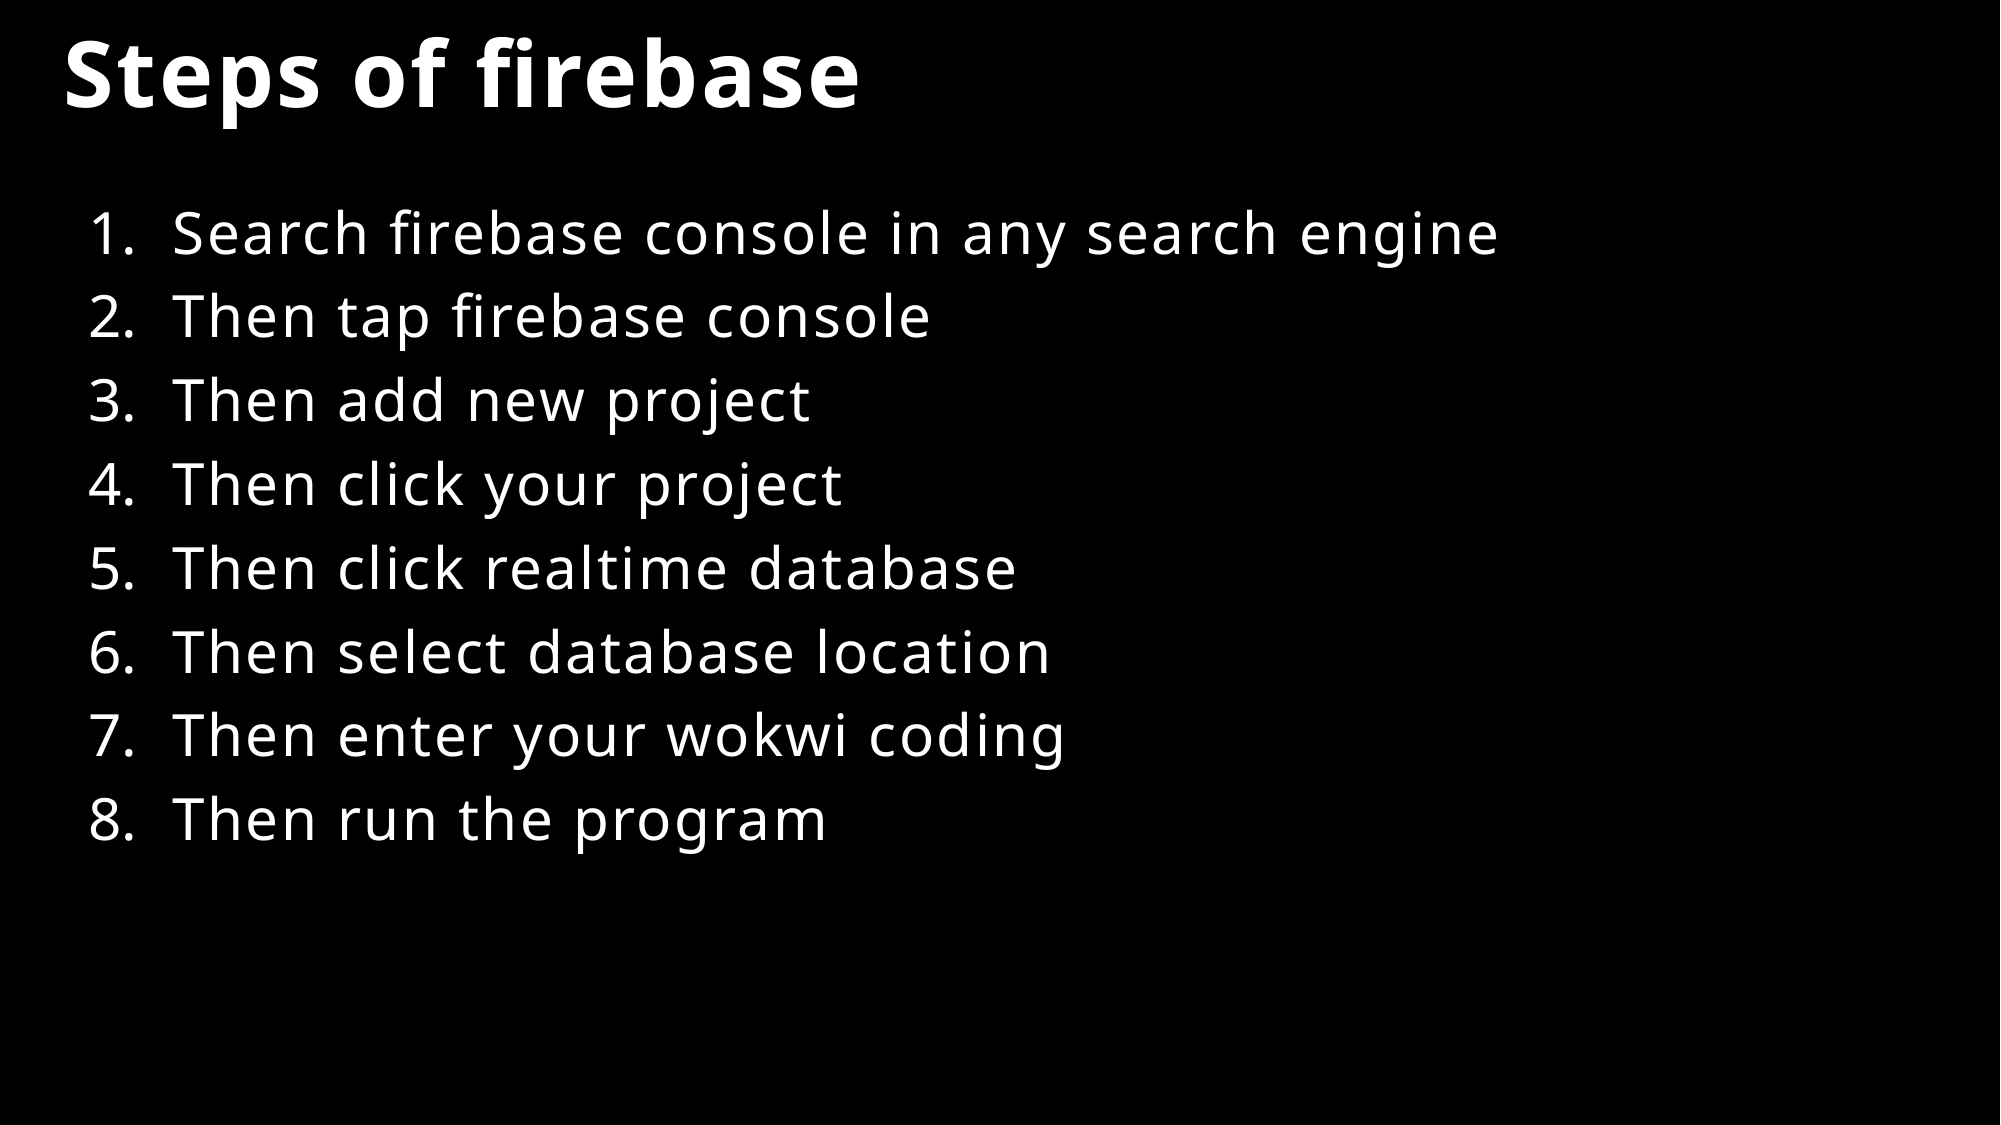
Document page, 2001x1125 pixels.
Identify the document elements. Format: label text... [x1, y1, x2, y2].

list Search firebase console in any search engine Then tap firebase console Then add new project Then click your project Then click realtime database Then select database location Then enter your wokwi coding Then run the program [72, 195, 1949, 1018]
title Steps of firebase [48, 20, 1550, 197]
